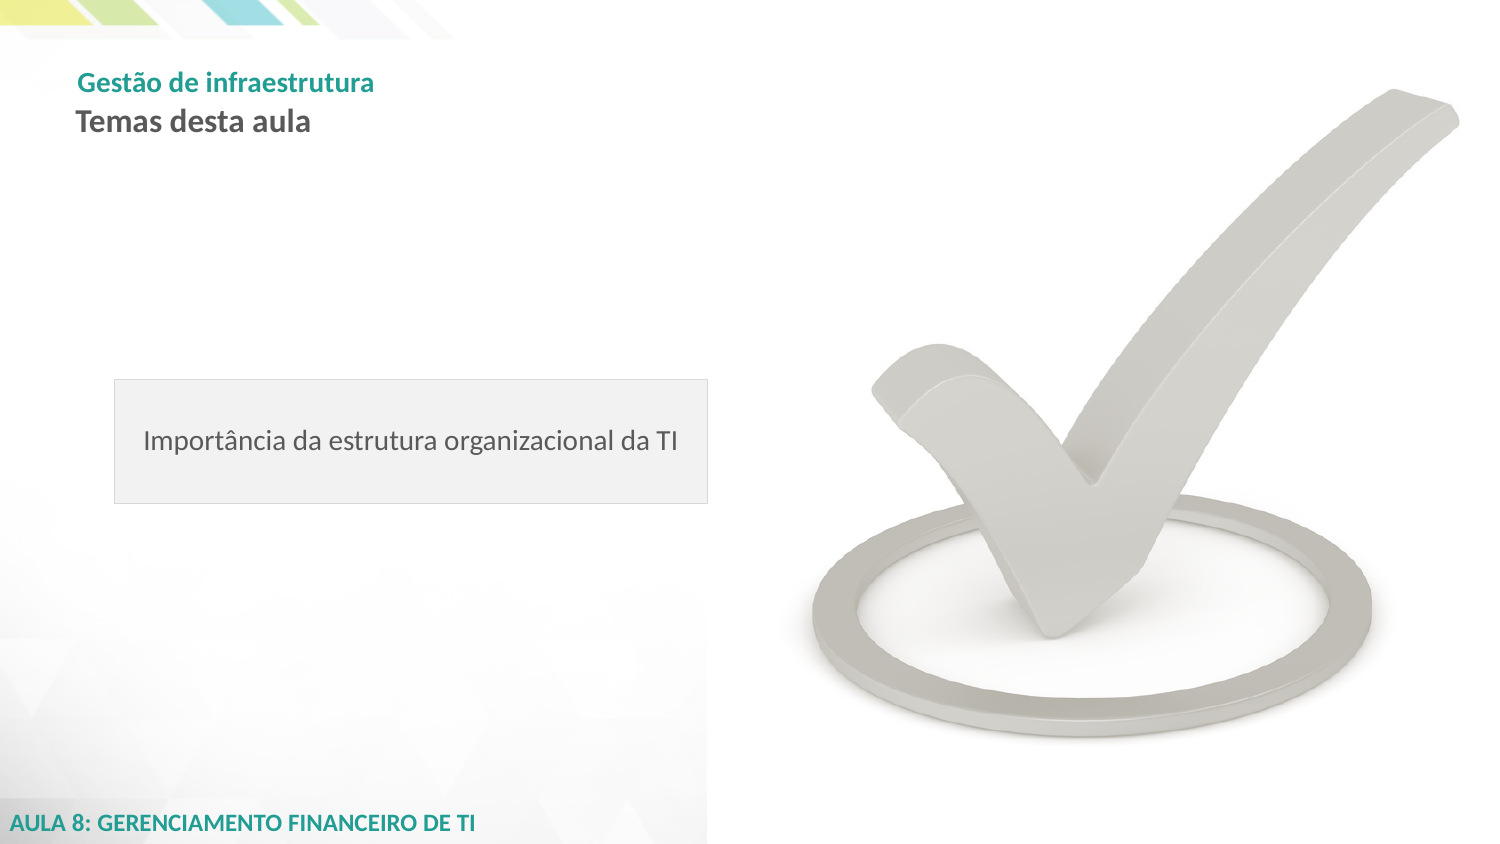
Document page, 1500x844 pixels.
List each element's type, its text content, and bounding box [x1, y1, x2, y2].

text_box Temas desta aula [60, 92, 334, 147]
picture [0, 0, 1500, 844]
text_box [114, 287, 708, 596]
